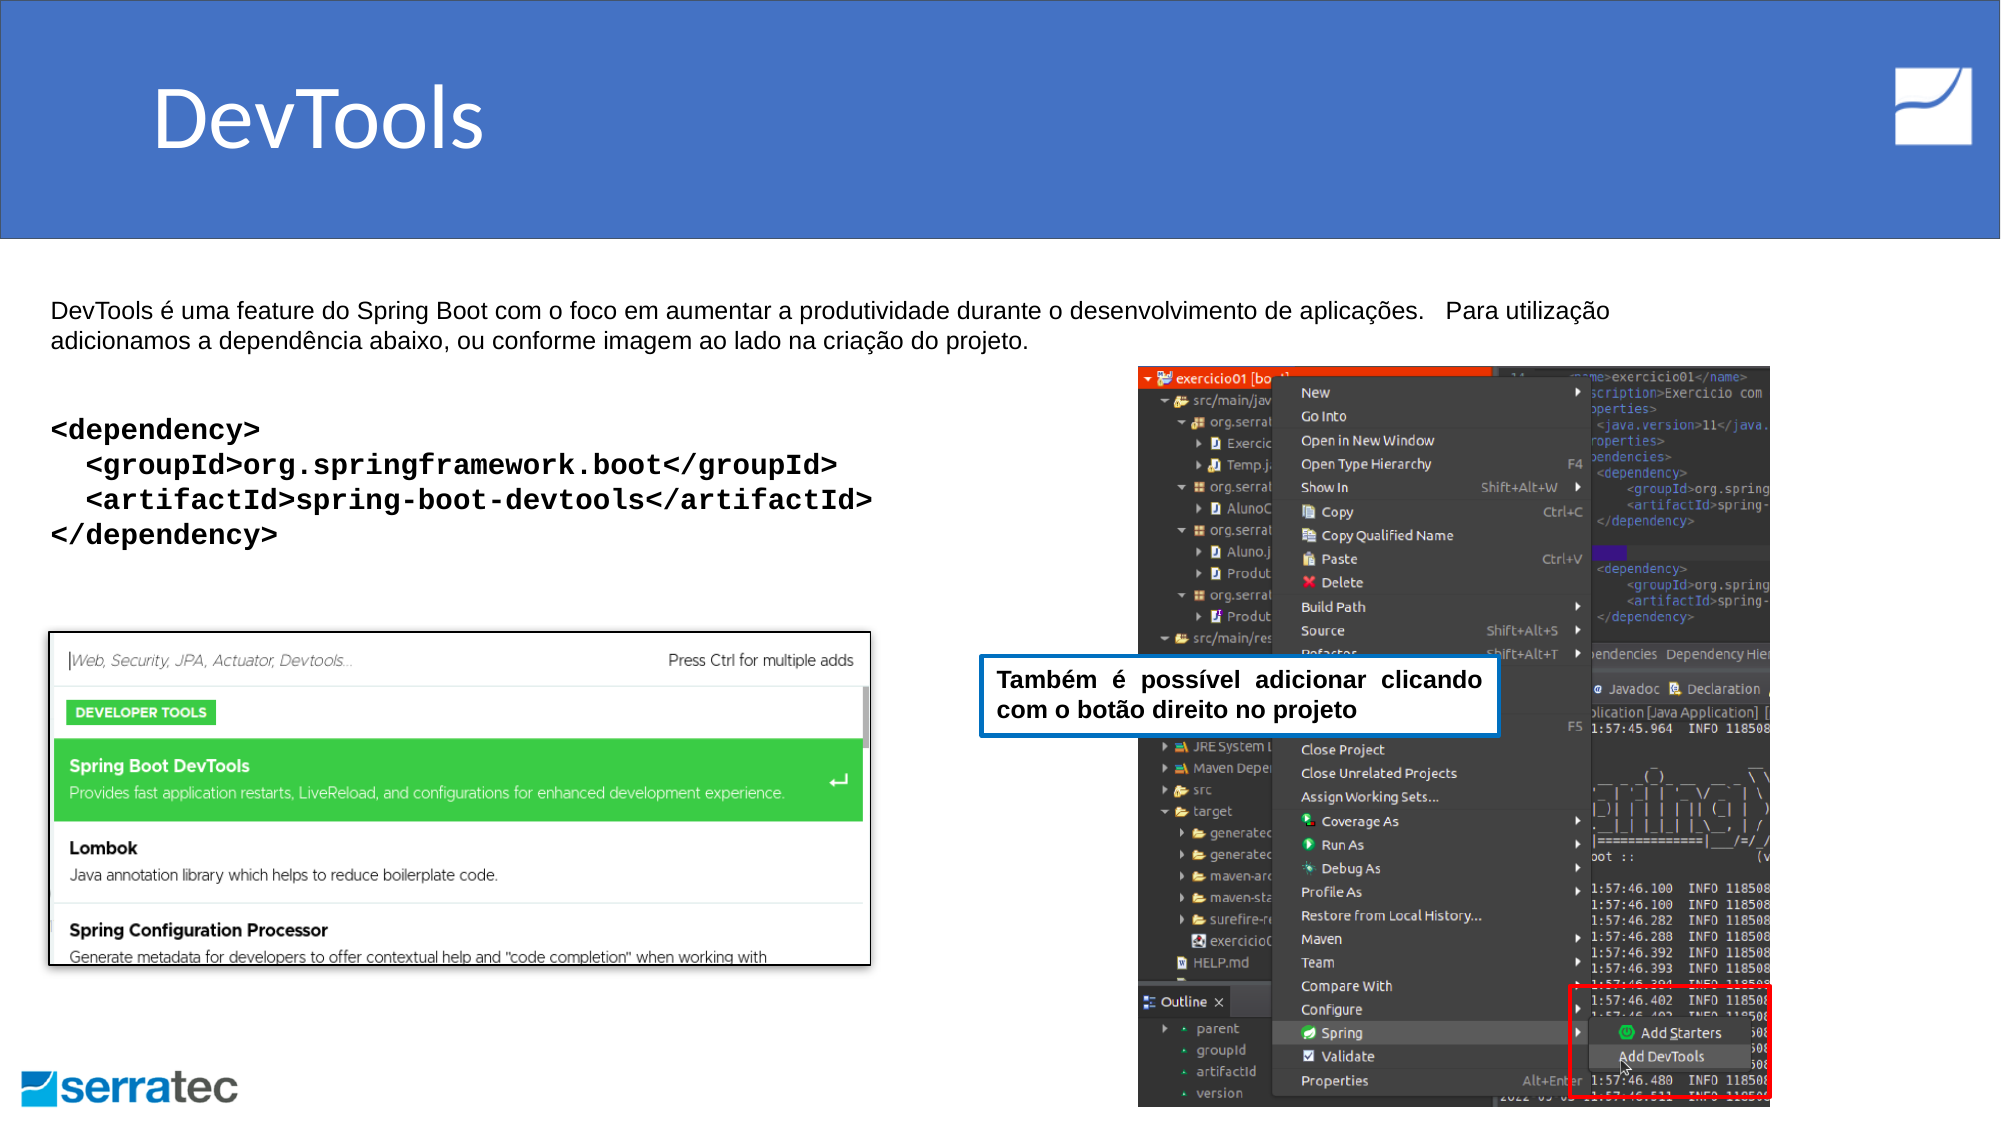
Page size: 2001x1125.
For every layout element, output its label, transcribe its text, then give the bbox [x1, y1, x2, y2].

picture [49, 632, 871, 965]
text_box DevTools é uma feature do Spring Boot com o foco em aumentar a produtividade durante o desenvolvimento de aplicações. Para utilização adicionamos a dependência abaixo, ou conforme imagem ao lado na criação do projeto. [35, 279, 1733, 424]
text_box Também é possível adicionar clicando com o botão direito no projeto [981, 656, 1133, 736]
picture [14, 1064, 247, 1113]
text_box <dependency> <groupId>org.springframework.boot</groupId> <artifactId>spring-boot-devtools</artifactId> </dependency> [35, 395, 948, 566]
title DevTools [137, 9, 1863, 228]
picture [1895, 65, 1976, 148]
picture [1138, 366, 1770, 1107]
